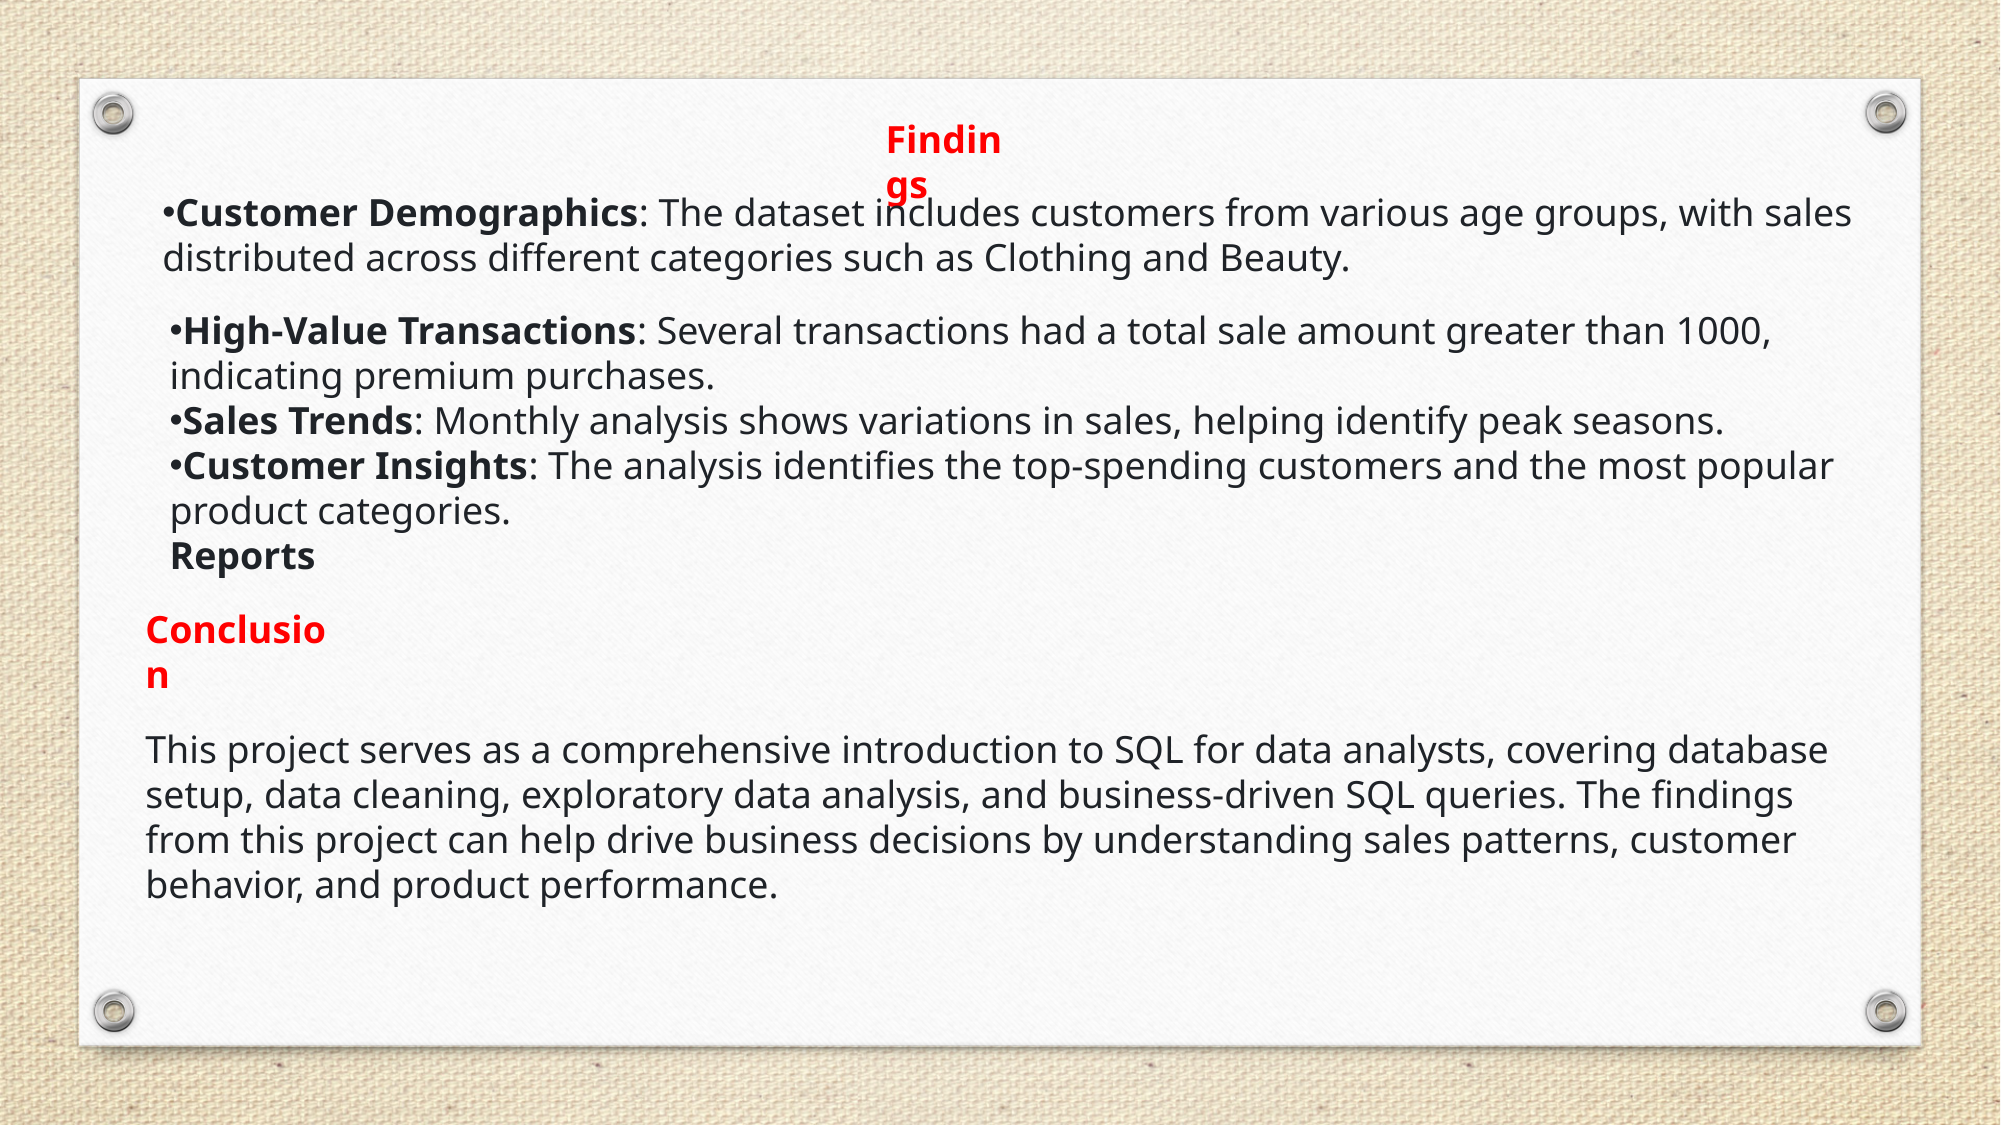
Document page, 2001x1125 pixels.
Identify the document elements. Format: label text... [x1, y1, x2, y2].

text_box Findings [870, 108, 1041, 181]
text_box This project serves as a comprehensive introduction to SQL for data analysts, covering database setup, data cleaning, exploratory data analysis, and business-driven SQL queries. The findings from this project can help drive business decisions by understanding sales patterns, customer behavior, and product performance. [130, 673, 1847, 914]
text_box High-Value Transactions: Several transactions had a total sale amount greater than 1000, indicating premium purchases. Sales Trends: Monthly analysis shows variations in sales, helping identify peak seasons. Customer Insights: The analysis identifies the top-spending customers and the most popular product categories. Reports [154, 299, 1917, 585]
text_box Conclusion [130, 598, 354, 704]
picture [0, 0, 2001, 1125]
text_box Customer Demographics: The dataset includes customers from various age groups, with sales distributed across different categories such as Clothing and Beauty. [147, 181, 1917, 287]
